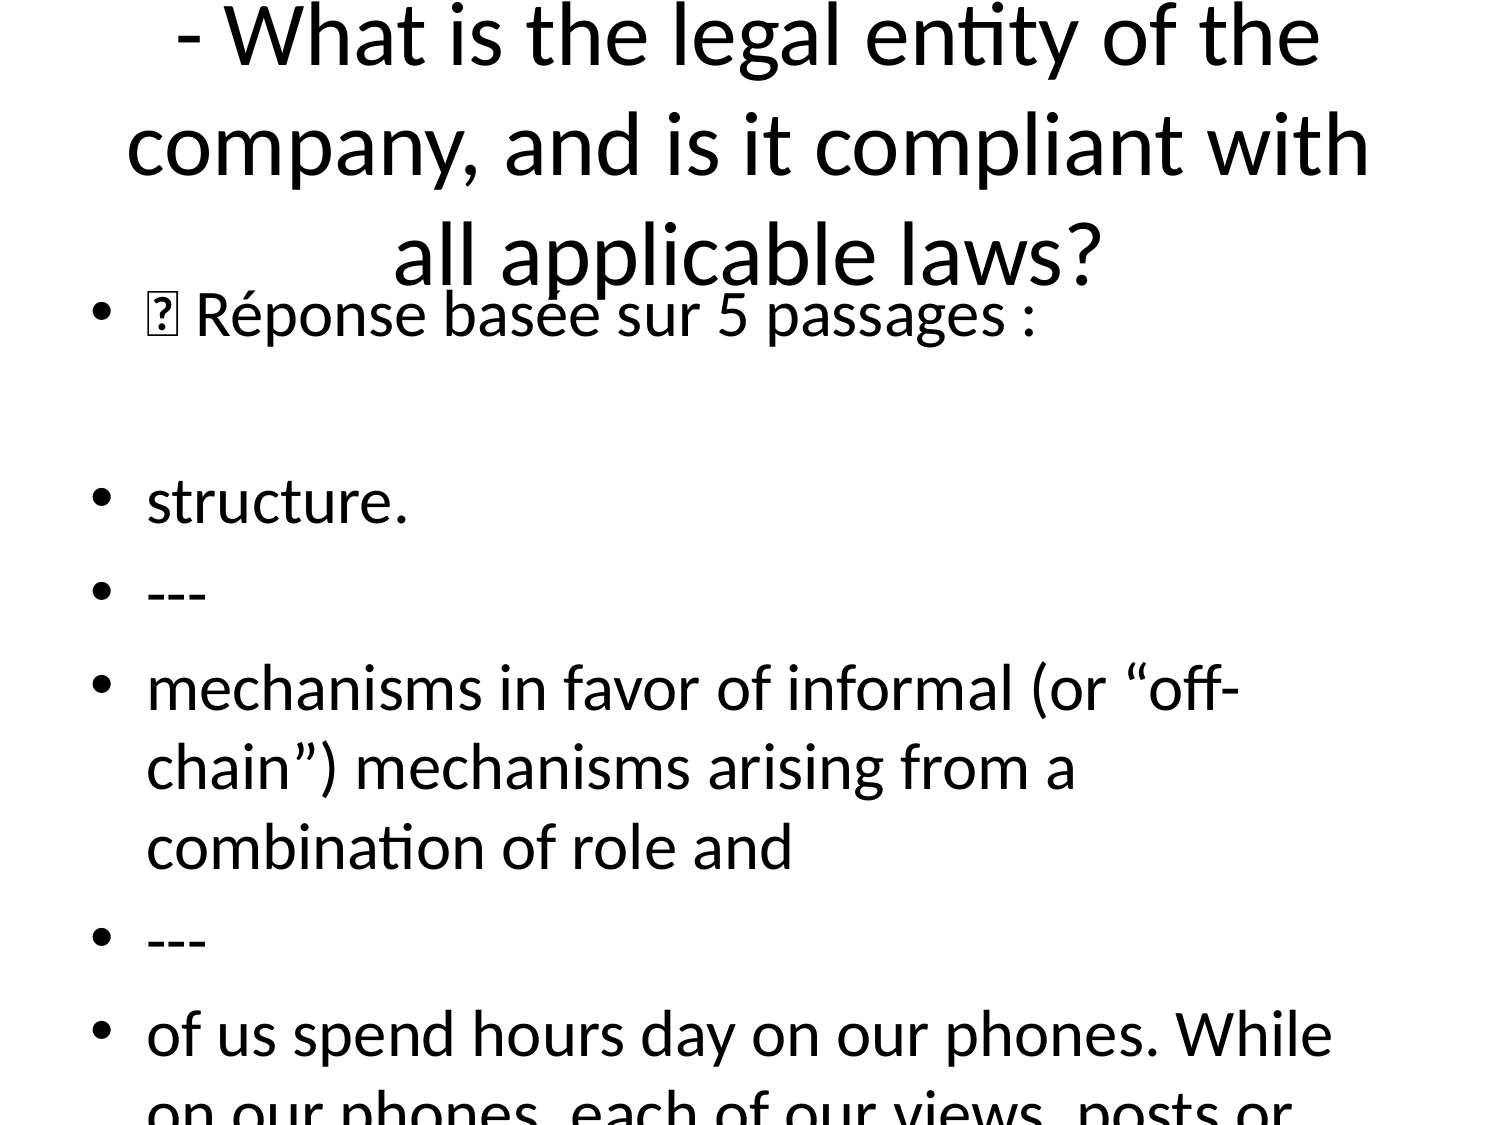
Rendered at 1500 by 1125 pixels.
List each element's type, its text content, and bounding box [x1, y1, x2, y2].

title - What is the legal entity of the company, and is it compliant with all applicable laws? [75, 45, 1425, 233]
list 💬 Réponse basée sur 5 passages : structure. --- mechanisms in favor of informal (or “off-chain”) mechanisms arising from a combination of role and --- of us spend hours day on our phones. While on our phones, each of our views, posts or clicks creates extraordinary profits for large corporations. At Pi, we believe that people have the right to capture value created from their resources. We all know that we can do more together than we can alone. On today’s web, massive corporations like Google, Amazon, Facebook have immense leverage against individual consumers. As a result, they are able to capture the lionshare of value created by individual consumers on the web. Pi levels the playing field by allowing its members to pool their collective resources so they can get a share of the value that they create. The graphic below is the Pi Stack, where we see particularly promising opportunities for helping our members capture value. Below, we go into each of these areas in more detail. Introducing the Pi Stack - Unleashing underutilized resources Pi Ledger And Shared Trust Graph - Scaling Trust Across The Web One of the biggest challenges on the internet is knowing who to trust. Today, we rely on the rating systems of providers such as Amazon, eBay, Yelp, to know who we can transact with on the internet. Despite the fact that we, customers, do the hard work of rating and reviewing our peers, these internet intermediaries capture the lionshare of the value created this work. Pi’s consensus algorithm, described above, creates a native trust layer that scales trust on the web without intermediaries. While the value of just one individual’s Security Circle is small, the aggregate of our individual security circles build a global “trust graph” that help people understand who on the Pi Network can be trusted. The Pi Network’s global trust graph will facilitate transactions between strangers that would not have otherwise been possible. --- in the network as trustworthy. Each node in the network builds a quorum slice, consisting of other nodes in the network that they deem to be trustworthy. Quorums are formed based on its members quorum slices, and a validator will only accept new transactions if and only if a proportion of nodes in their quorums will also accept the transaction. As validators across the network construct their quorums, these quorums --- Bitcoin’s “peer-to-peer electronic cash system,” launched in 2009 by an anonymous programmer (or group) Satoshi Nakamoto, was a watershed moment for the freedom of money. For the first time in history, people could securely exchange value, without requiring a third party or trusted intermediary. Paying in Bitcoin meant that people like Steve and Cindy could pay each other directly, bypassing institutional fees, obstructions and intrusions. Bitcoin was truly a currency without boundaries, powering and connecting a new global economy. [75, 262, 1425, 1005]
